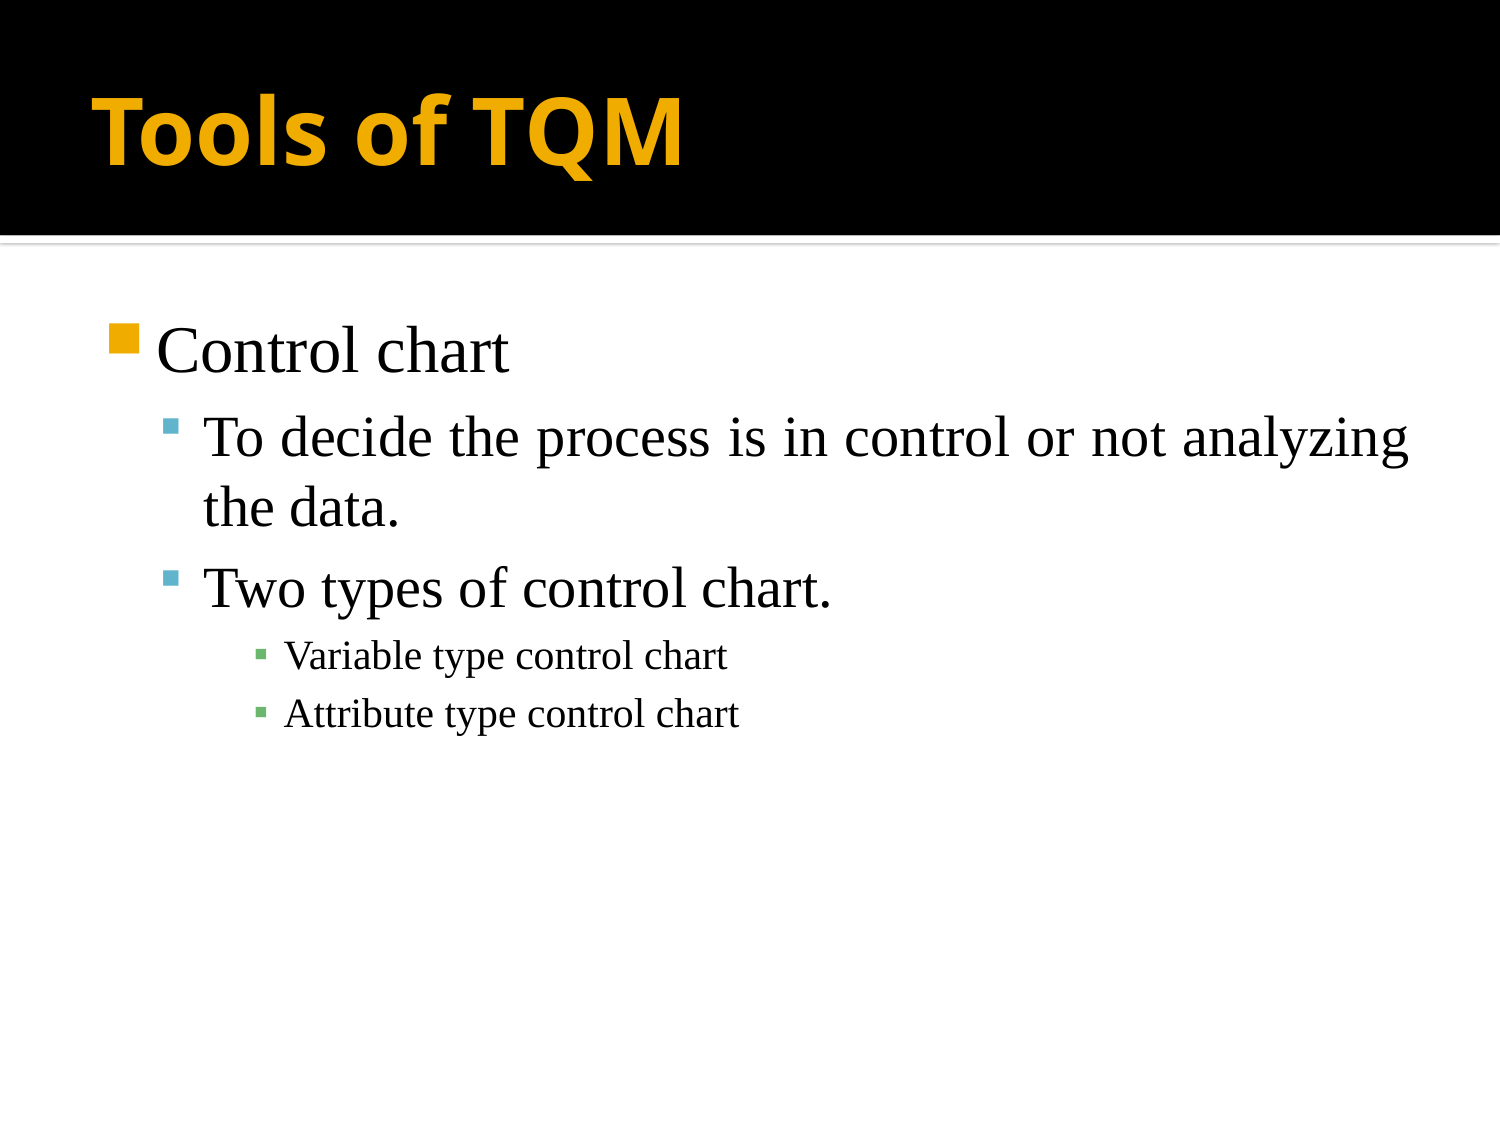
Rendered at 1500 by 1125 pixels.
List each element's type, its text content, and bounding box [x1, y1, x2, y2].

list Control chart To decide the process is in control or not analyzing the data. Two types of control chart. Variable type control chart Attribute type control chart [75, 291, 1425, 1050]
title Tools of TQM [75, 25, 1425, 231]
